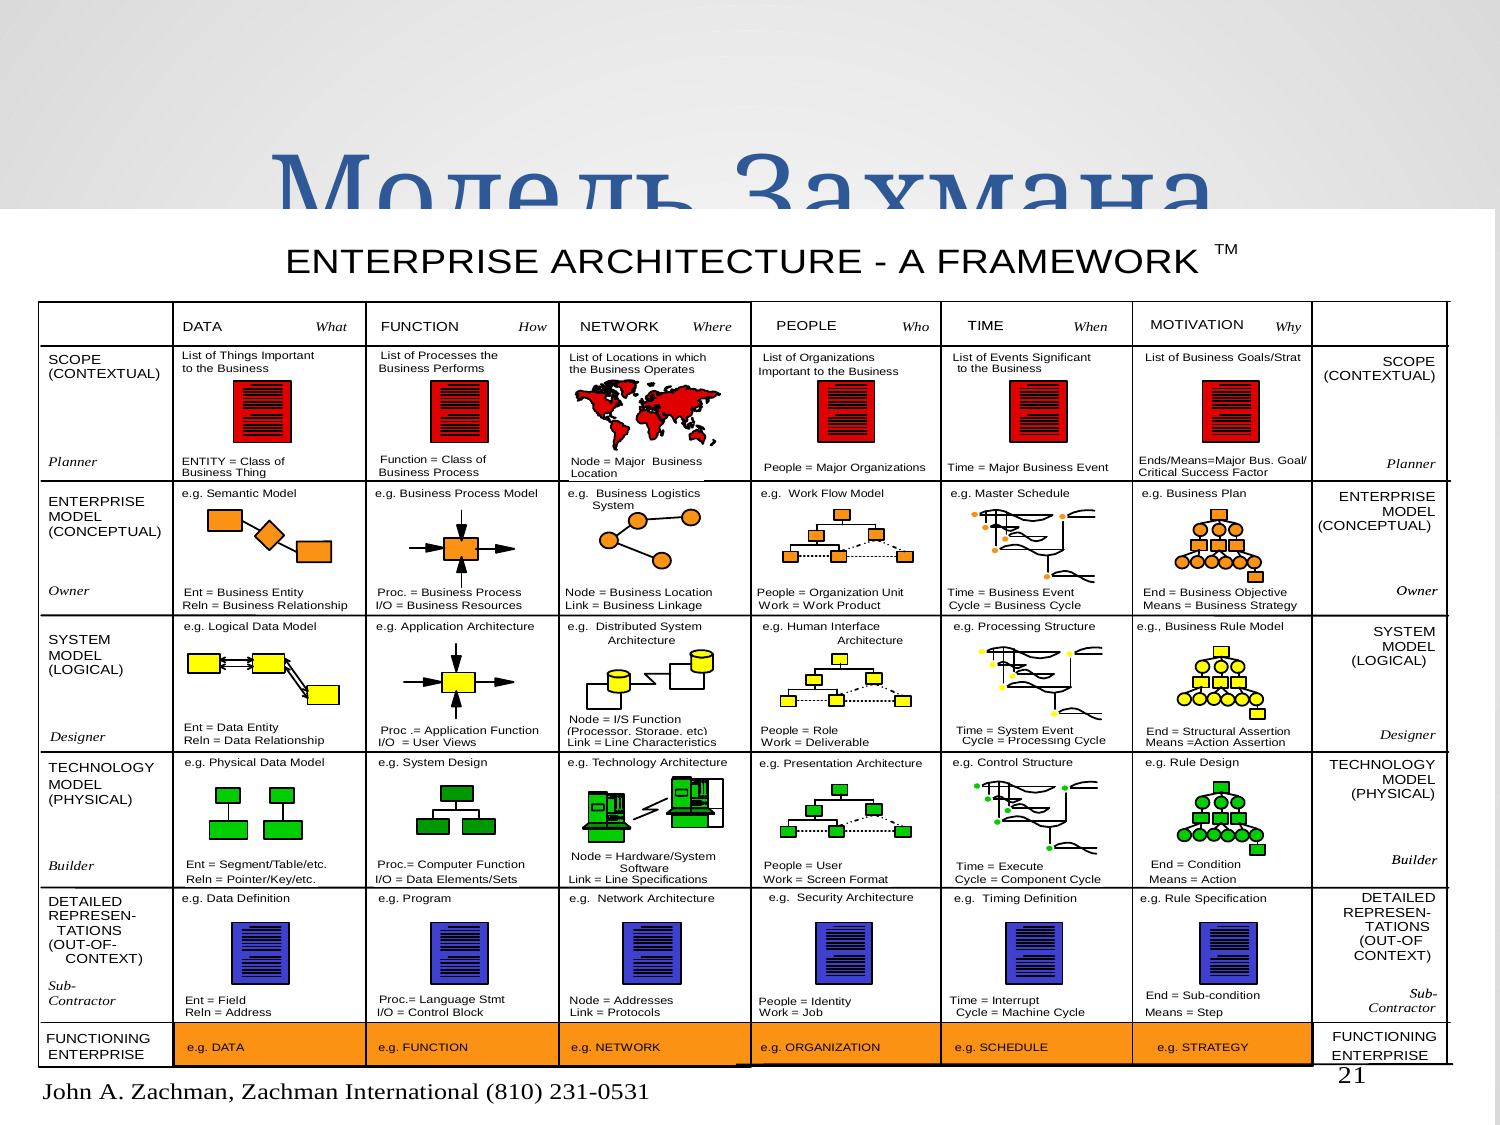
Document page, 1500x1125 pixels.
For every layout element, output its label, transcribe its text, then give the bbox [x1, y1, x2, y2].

title Модель Захмана [29, 78, 1459, 207]
picture [0, 208, 1495, 1125]
